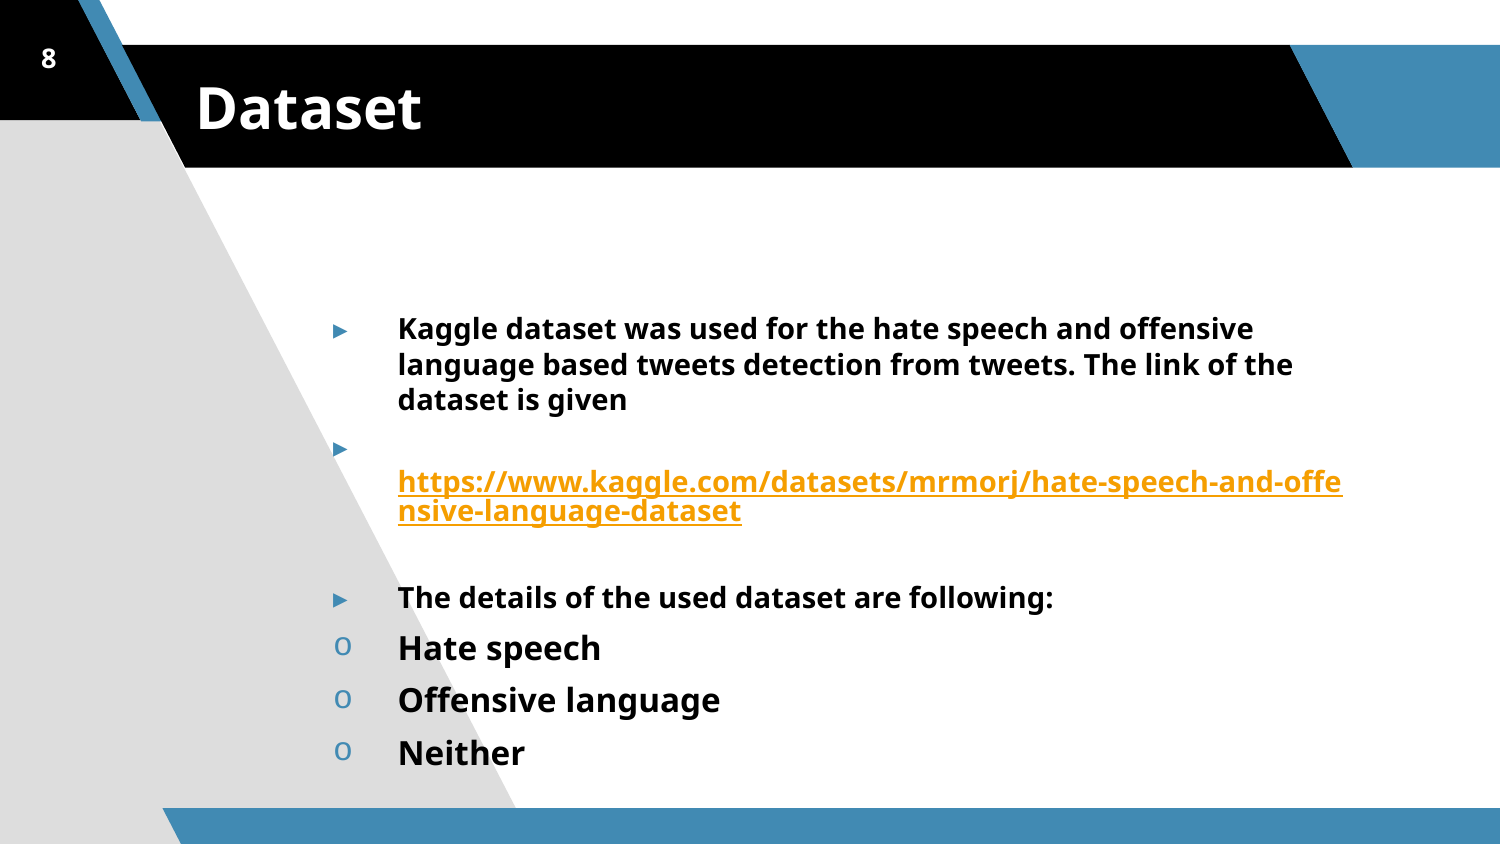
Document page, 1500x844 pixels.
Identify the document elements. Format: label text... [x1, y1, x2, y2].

title Dataset [180, 44, 1424, 168]
list Kaggle dataset was used for the hate speech and offensive language based tweets detection from tweets. The link of the dataset is given https://www.kaggle.com/datasets/mrmorj/hate-speech-and-offensive-language-dataset The details of the used dataset are following: Hate speech Offensive language Neither [307, 295, 1368, 735]
slide_number 8 [0, 0, 98, 121]
